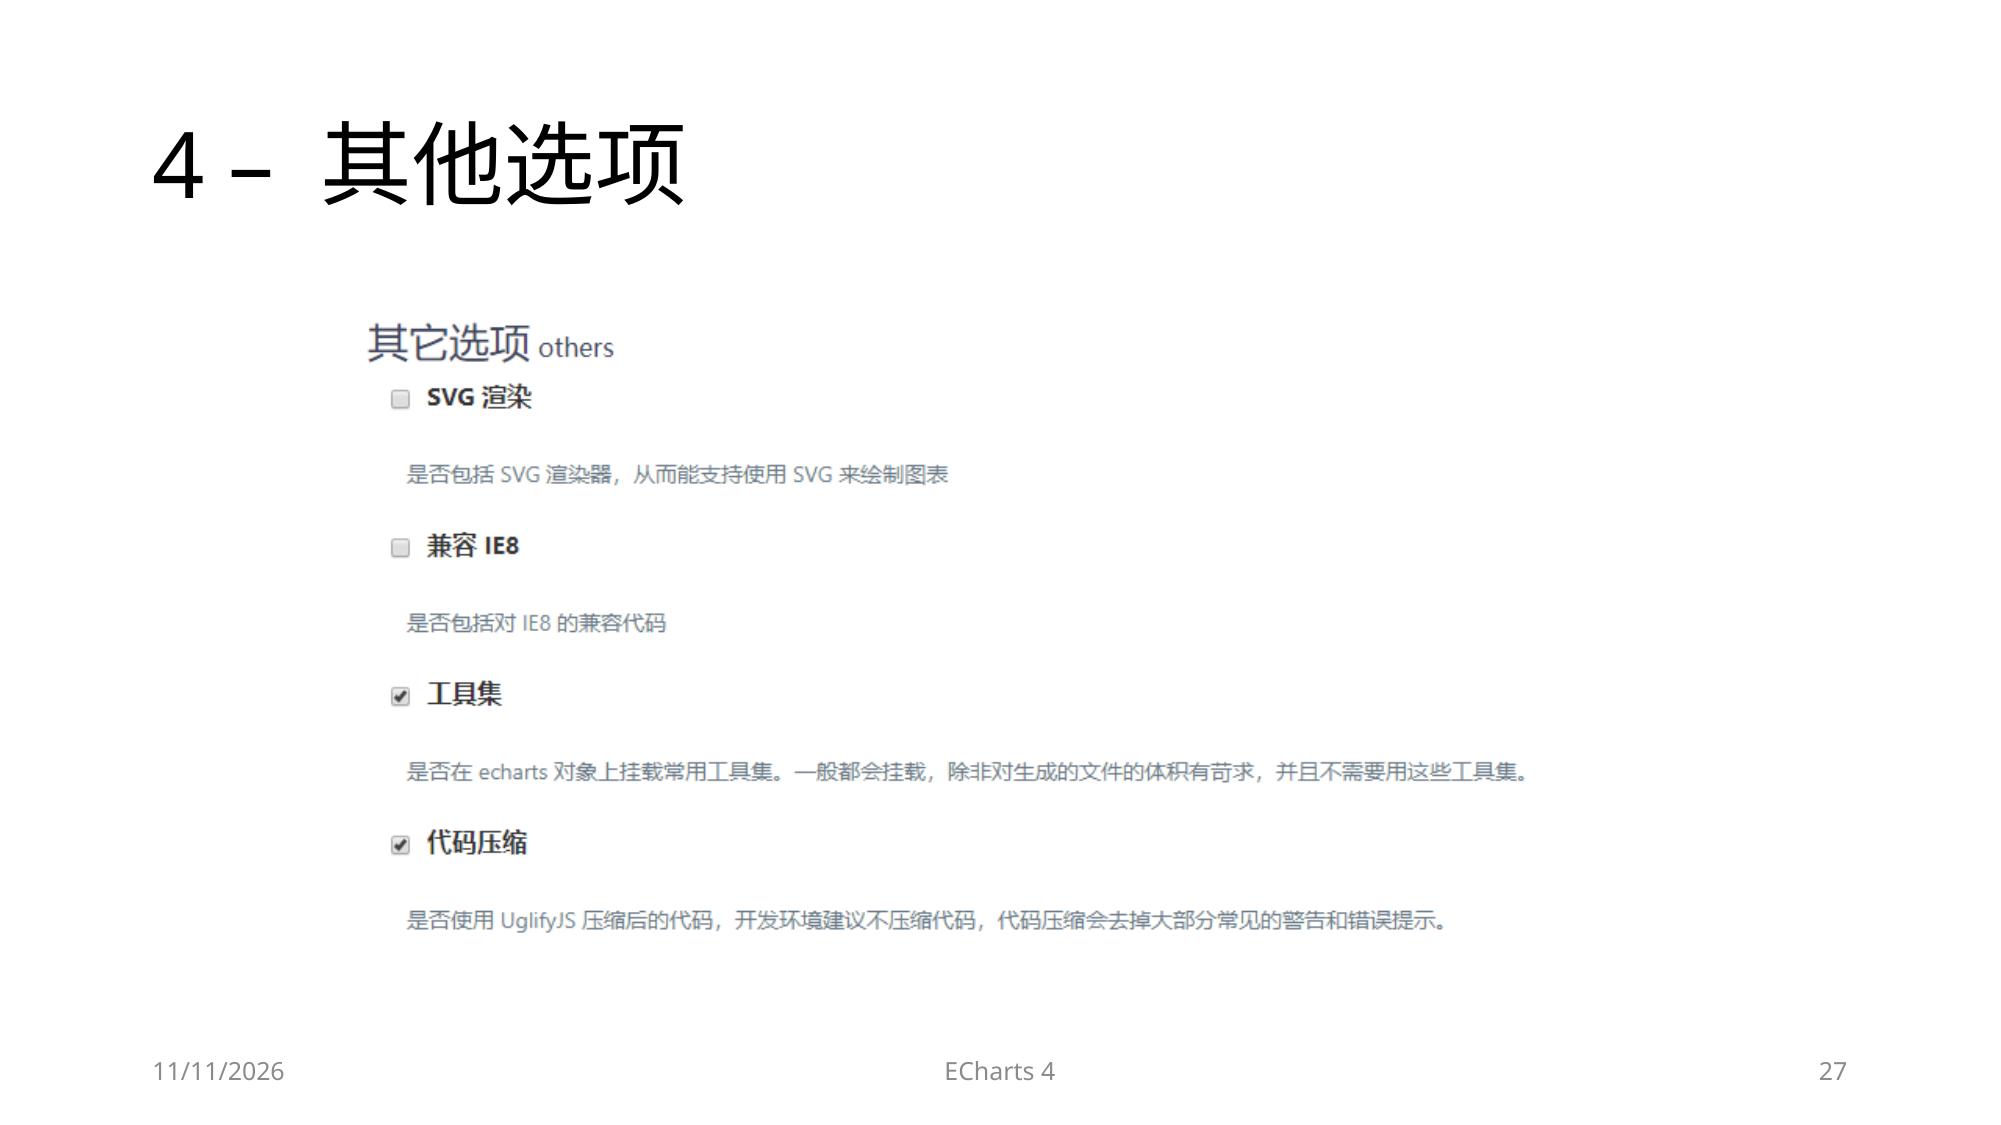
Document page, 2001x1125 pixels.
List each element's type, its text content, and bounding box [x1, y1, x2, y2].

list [346, 304, 1653, 1008]
title 4 – 其他选项 [137, 59, 1863, 278]
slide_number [137, 1042, 588, 1103]
footer ECharts 4 [662, 1042, 1338, 1103]
slide_number 27 [1412, 1042, 1863, 1103]
